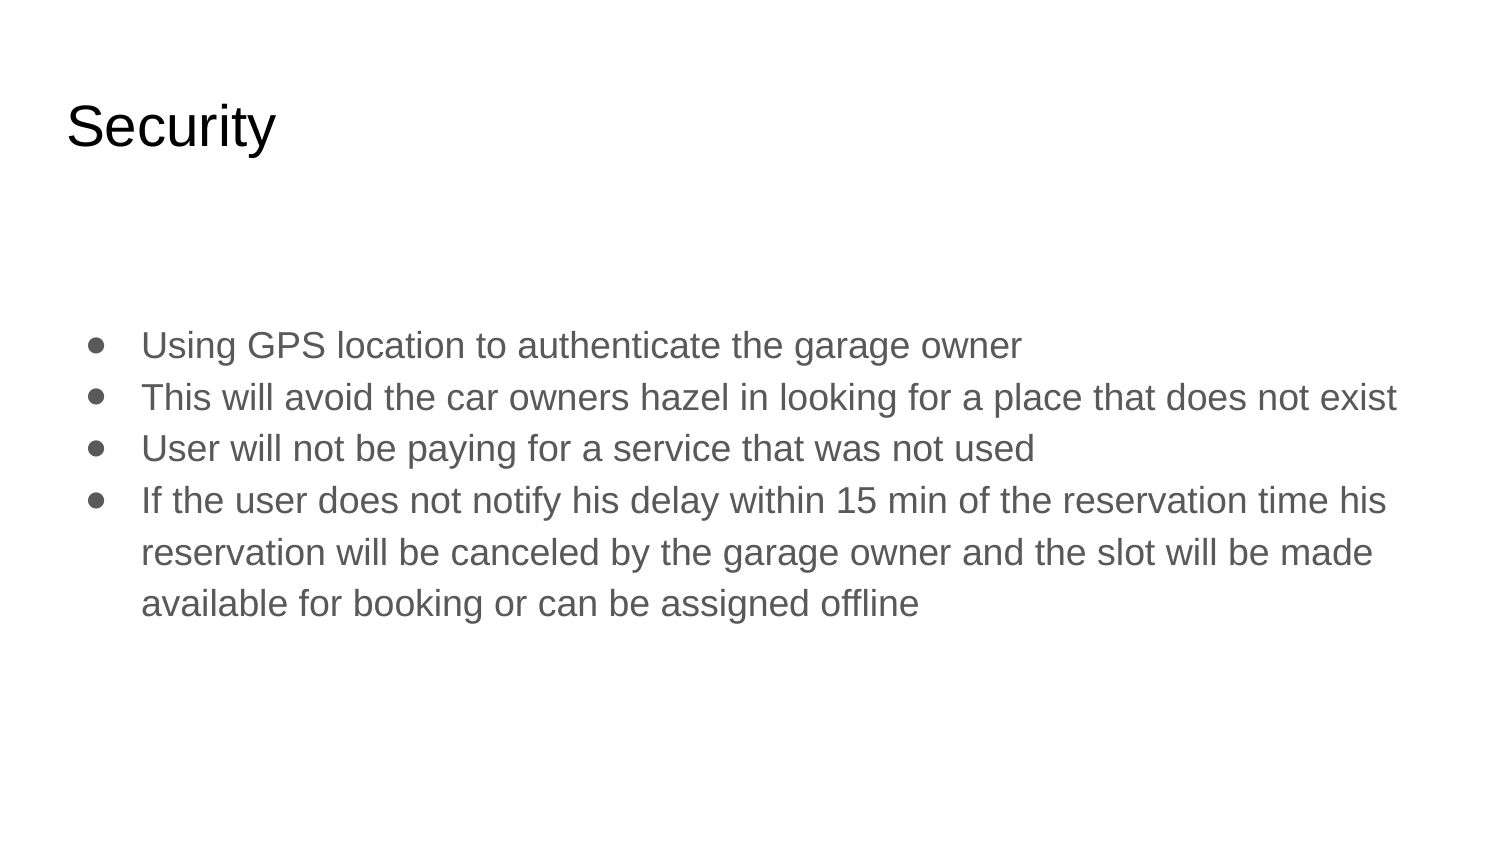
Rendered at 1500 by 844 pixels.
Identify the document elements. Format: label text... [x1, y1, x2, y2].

list Using GPS location to authenticate the garage owner This will avoid the car owners hazel in looking for a place that does not exist User will not be paying for a service that was not used If the user does not notify his delay within 15 min of the reservation time his reservation will be canceled by the garage owner and the slot will be made available for booking or can be assigned offline [51, 189, 1449, 750]
title Security [51, 72, 1449, 167]
